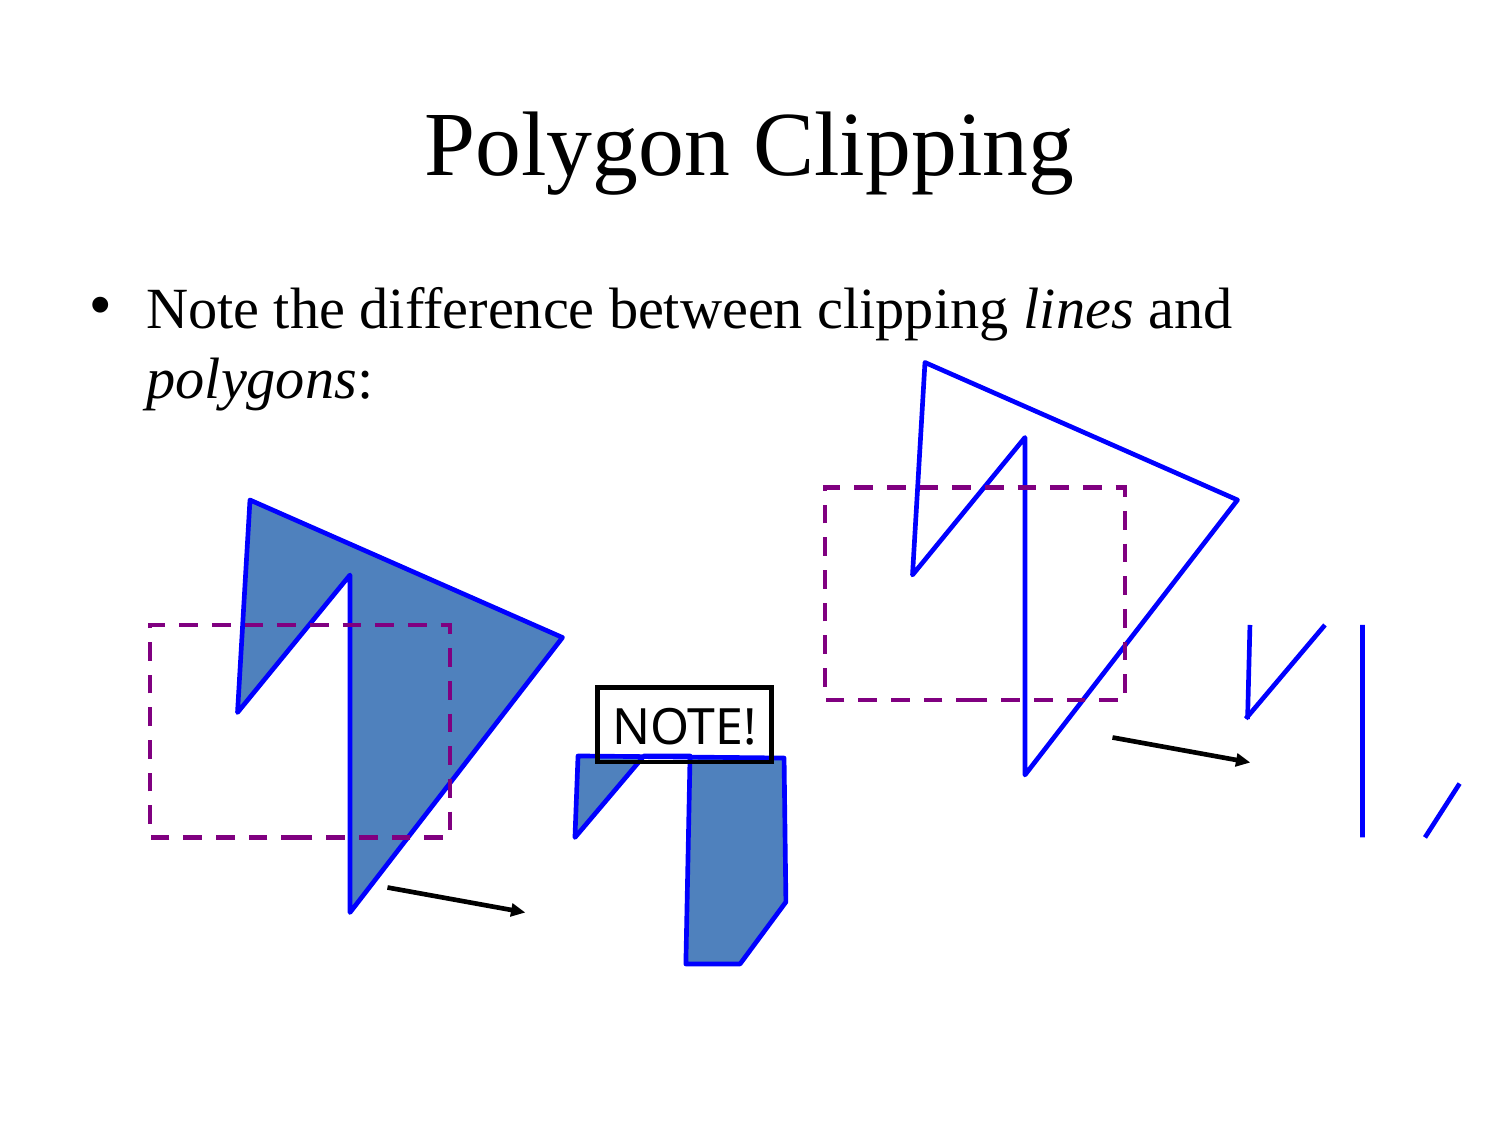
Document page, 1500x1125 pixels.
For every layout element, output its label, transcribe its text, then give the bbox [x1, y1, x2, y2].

text_box [685, 757, 786, 965]
text_box [917, 362, 1238, 646]
text_box [574, 755, 638, 838]
text_box NOTE! [597, 687, 772, 763]
text_box [242, 500, 563, 784]
list Note the difference between clipping lines and polygons: [75, 262, 1425, 1005]
text_box [1024, 700, 1083, 775]
title Polygon Clipping [75, 45, 1425, 233]
text_box [824, 487, 1125, 700]
text_box [349, 838, 408, 913]
text_box [1112, 737, 1250, 767]
text_box [149, 624, 450, 838]
text_box [387, 887, 526, 917]
